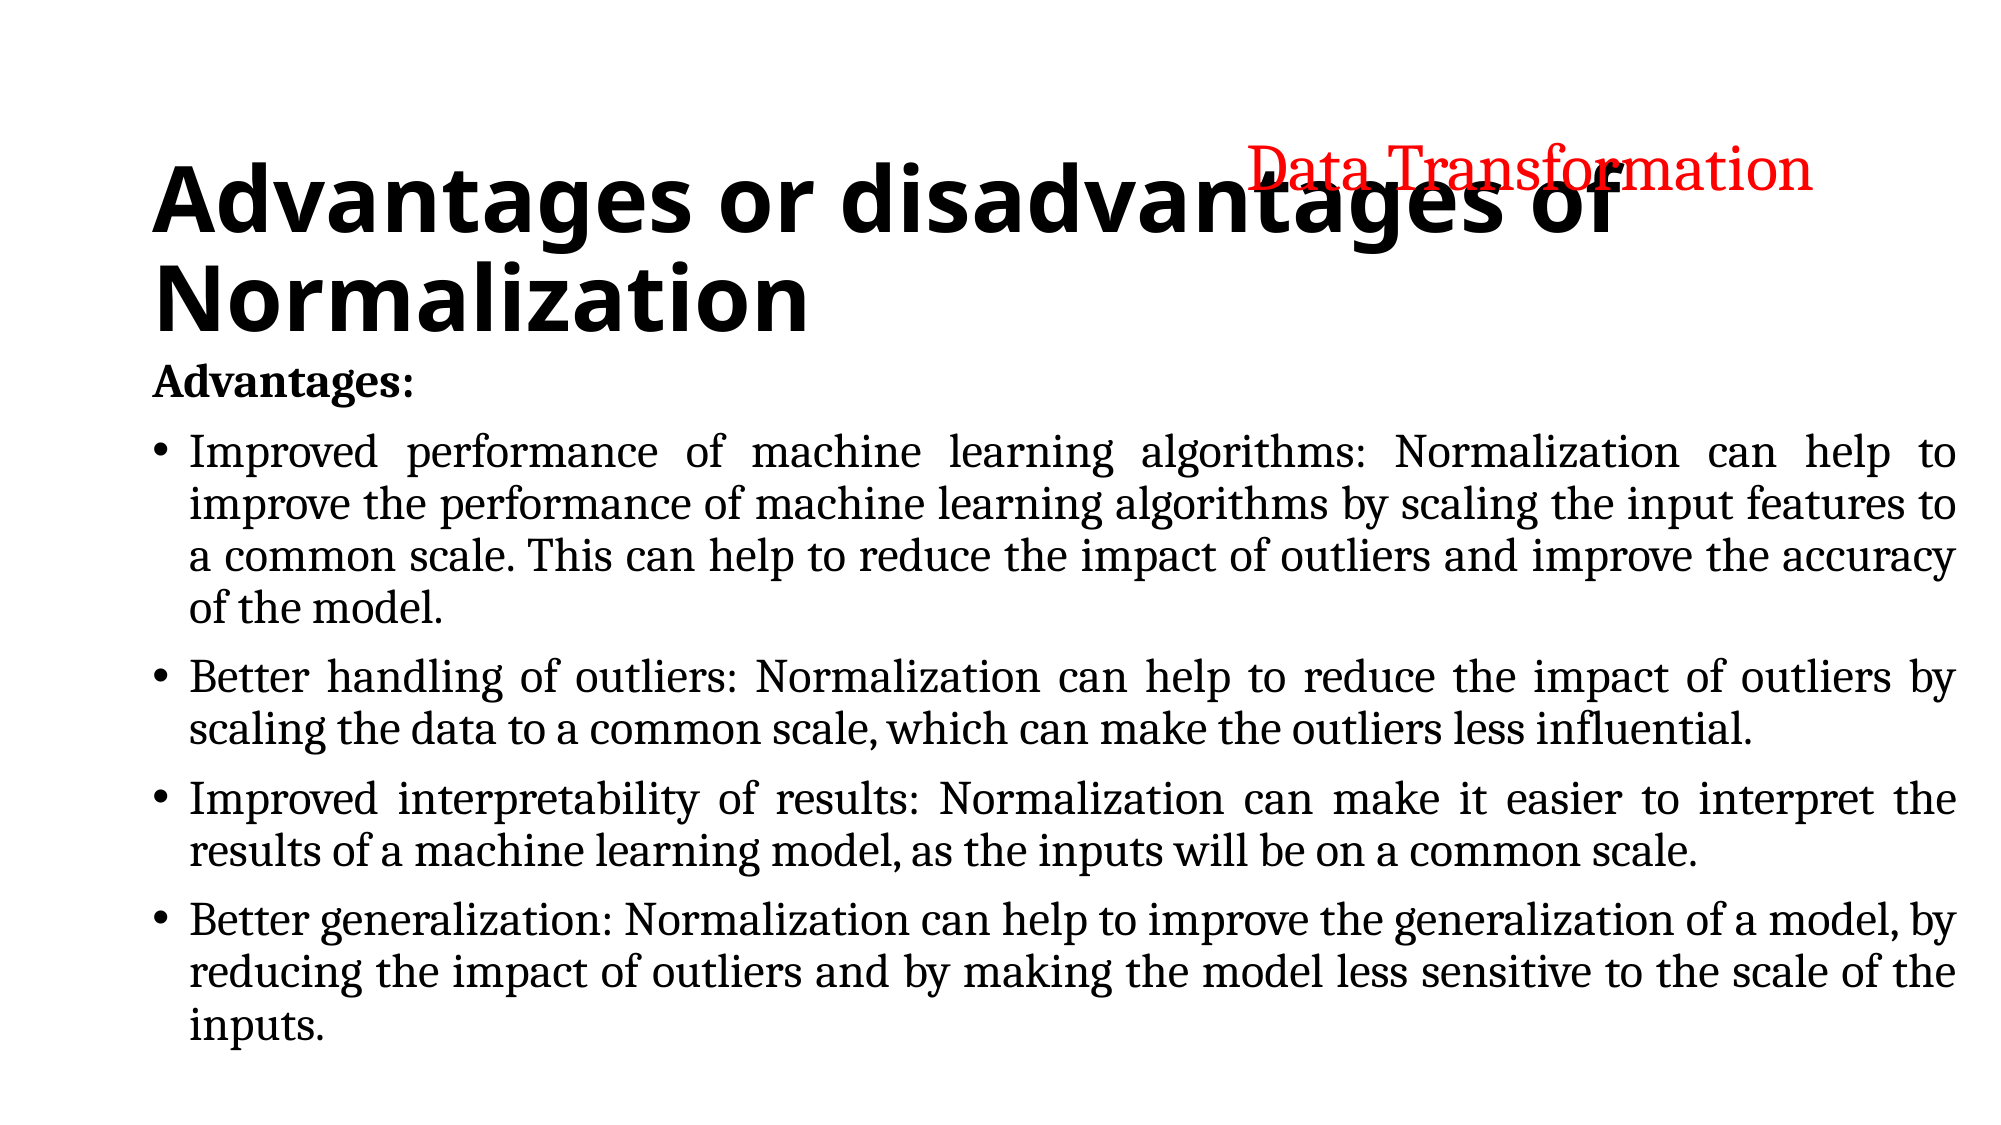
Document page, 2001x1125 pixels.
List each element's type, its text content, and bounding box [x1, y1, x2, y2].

list Advantages: Improved performance of machine learning algorithms: Normalization can help to improve the performance of machine learning algorithms by scaling the input features to a common scale. This can help to reduce the impact of outliers and improve the accuracy of the model. Better handling of outliers: Normalization can help to reduce the impact of outliers by scaling the data to a common scale, which can make the outliers less influential. Improved interpretability of results: Normalization can make it easier to interpret the results of a machine learning model, as the inputs will be on a common scale. Better generalization: Normalization can help to improve the generalization of a model, by reducing the impact of outliers and by making the model less sensitive to the scale of the inputs. [137, 348, 1974, 1063]
text_box Data Transformation [1231, 59, 1863, 278]
title Advantages or disadvantages of Normalization [137, 143, 1863, 348]
